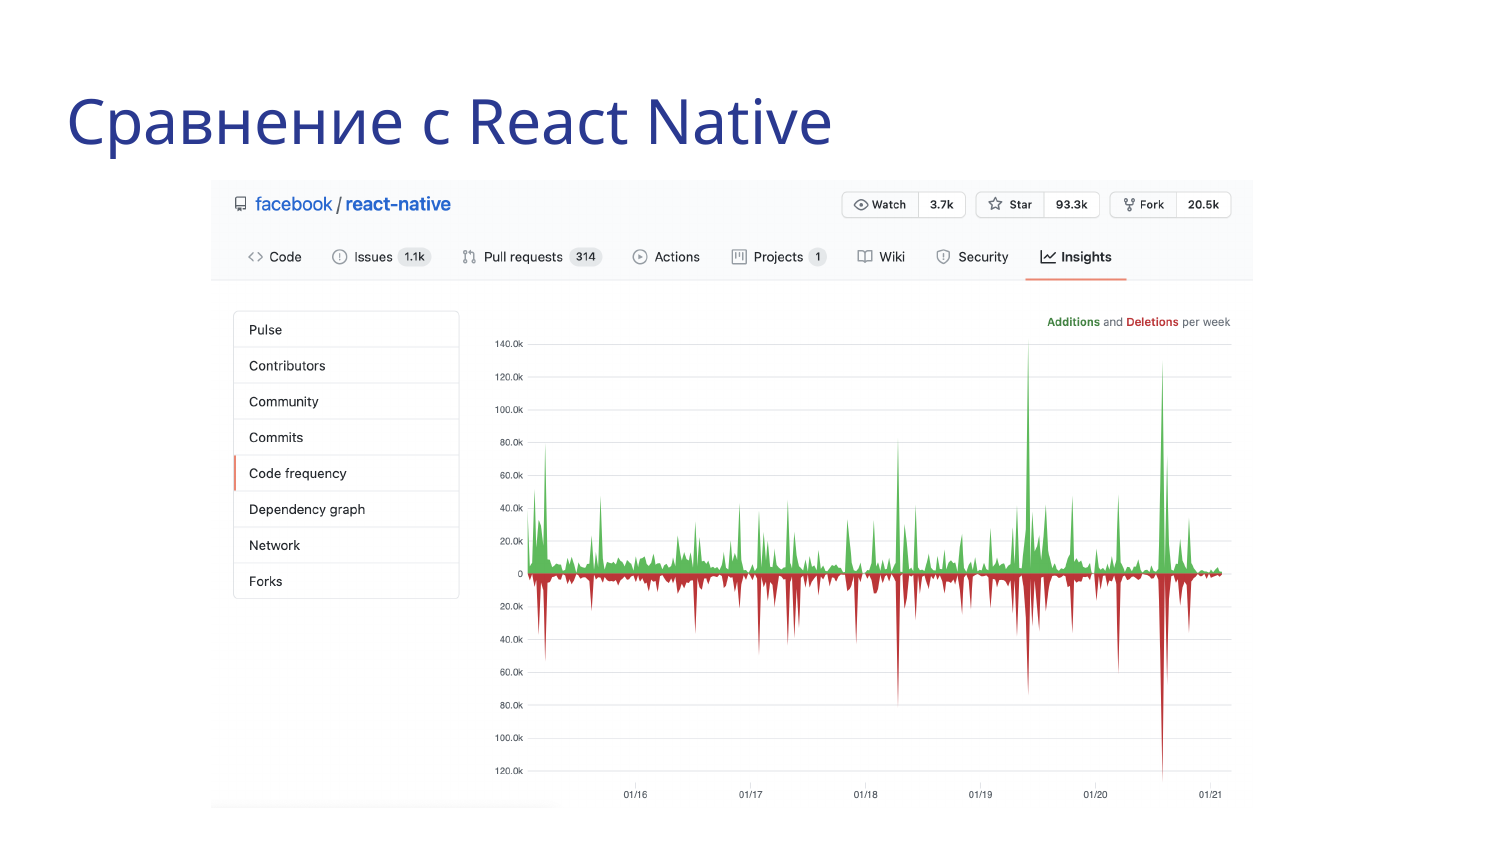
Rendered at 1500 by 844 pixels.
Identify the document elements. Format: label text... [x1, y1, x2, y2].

title Сравнение с React Native [51, 67, 1449, 167]
picture [211, 180, 1253, 808]
